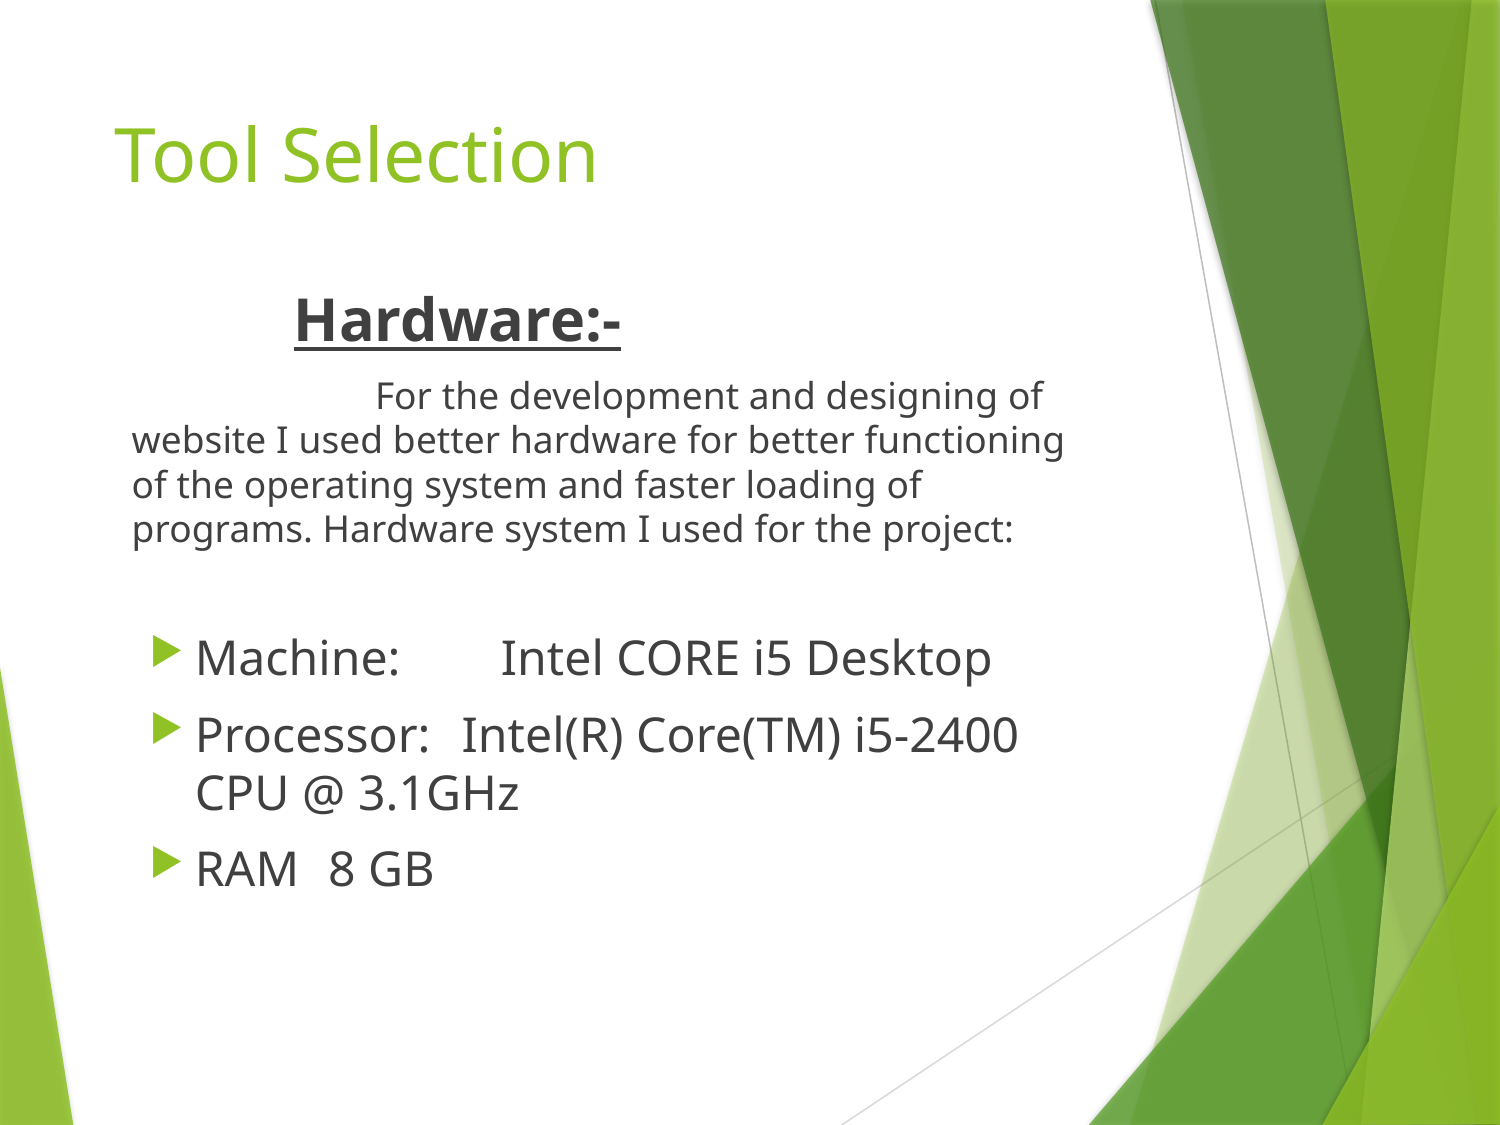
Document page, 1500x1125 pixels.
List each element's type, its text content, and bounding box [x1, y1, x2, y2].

title Tool Selection [99, 99, 1142, 317]
list Hardware:- For the development and designing of website I used better hardware for better functioning of the operating system and faster loading of programs. Hardware system I used for the project: Machine: Intel CORE i5 Desktop Processor: Intel(R) Core(TM) i5-2400 CPU @ 3.1GHz RAM 8 GB [62, 275, 1104, 912]
